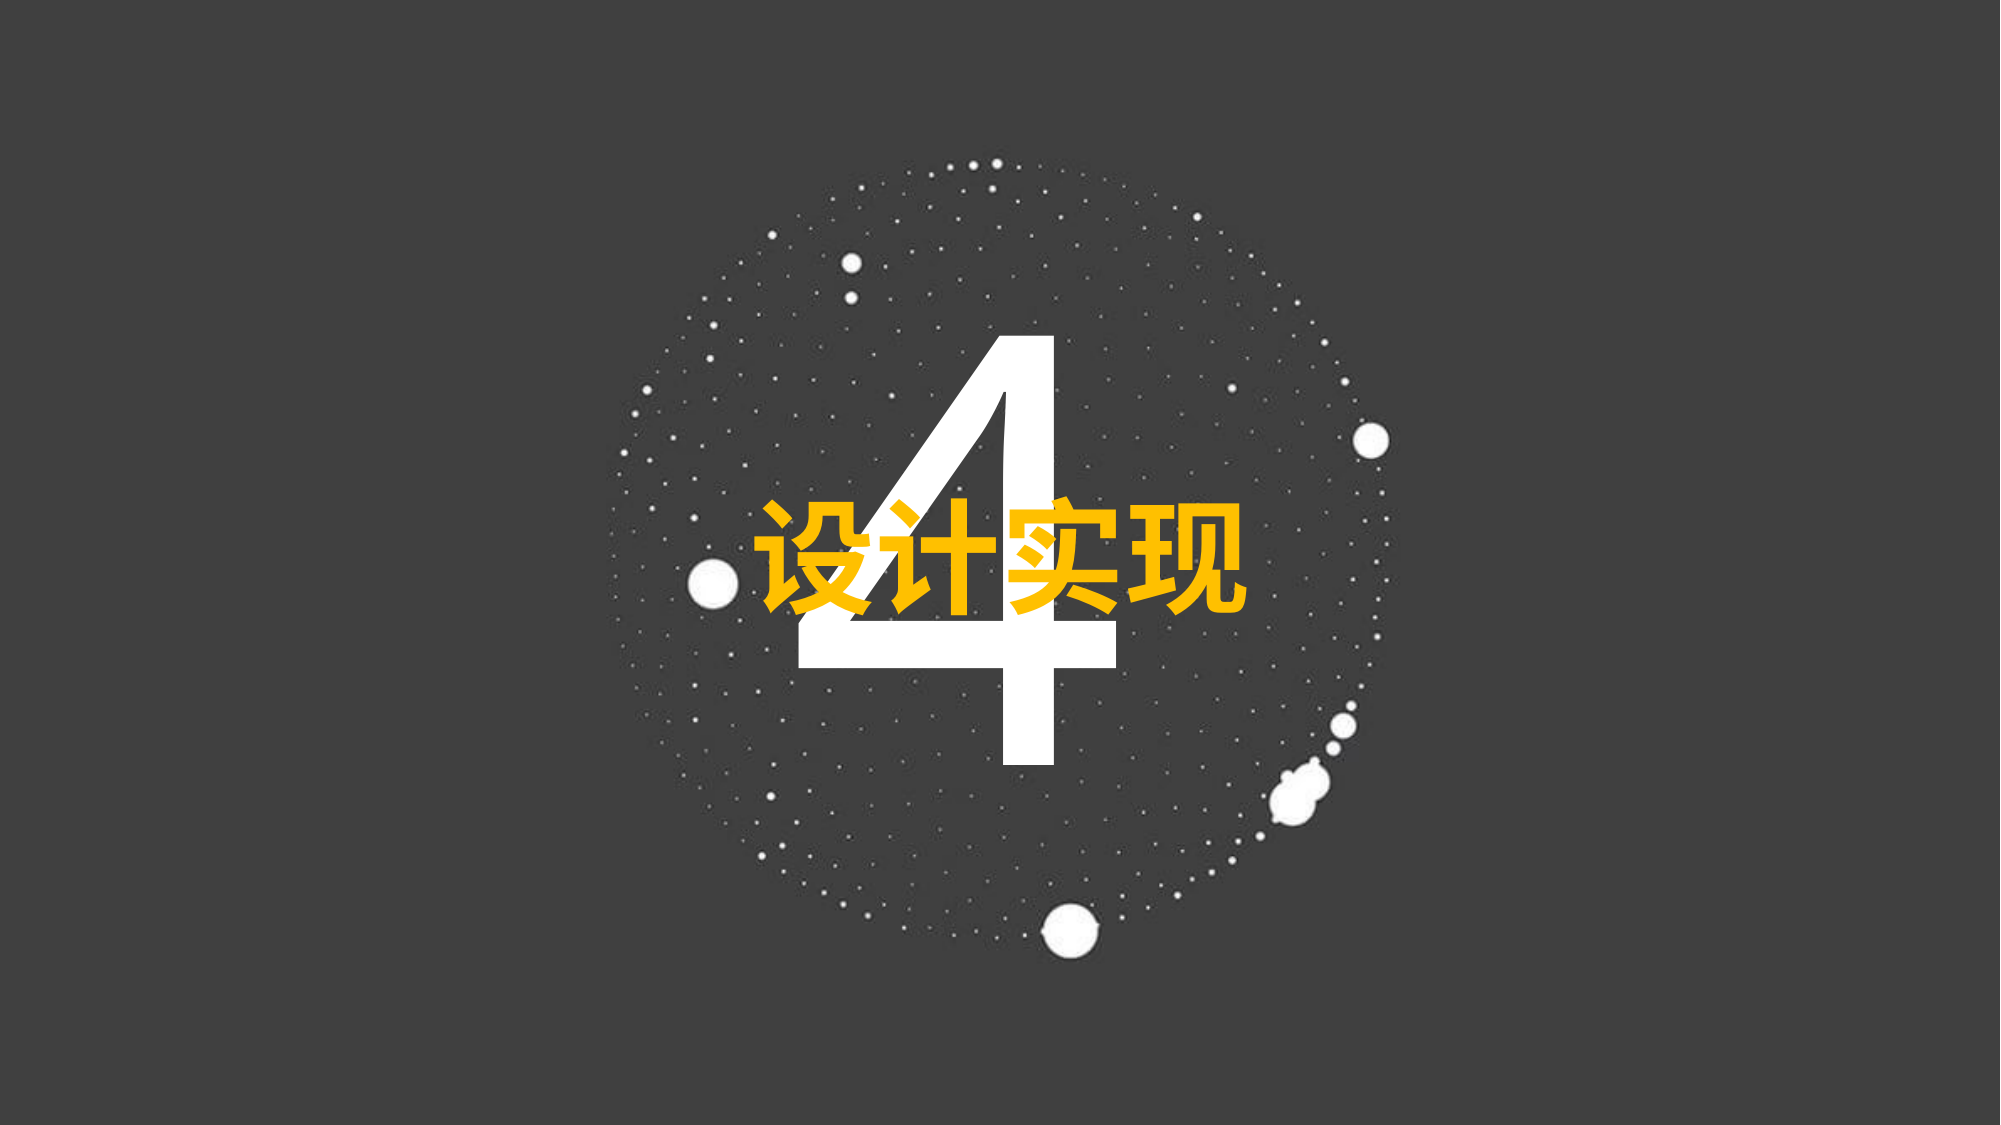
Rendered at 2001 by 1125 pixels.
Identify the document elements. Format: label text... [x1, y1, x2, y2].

list 设计实现 [719, 488, 1281, 637]
picture [526, 88, 1474, 1037]
text_box 4 [771, 159, 1144, 488]
text_box 4 [771, 637, 1144, 893]
